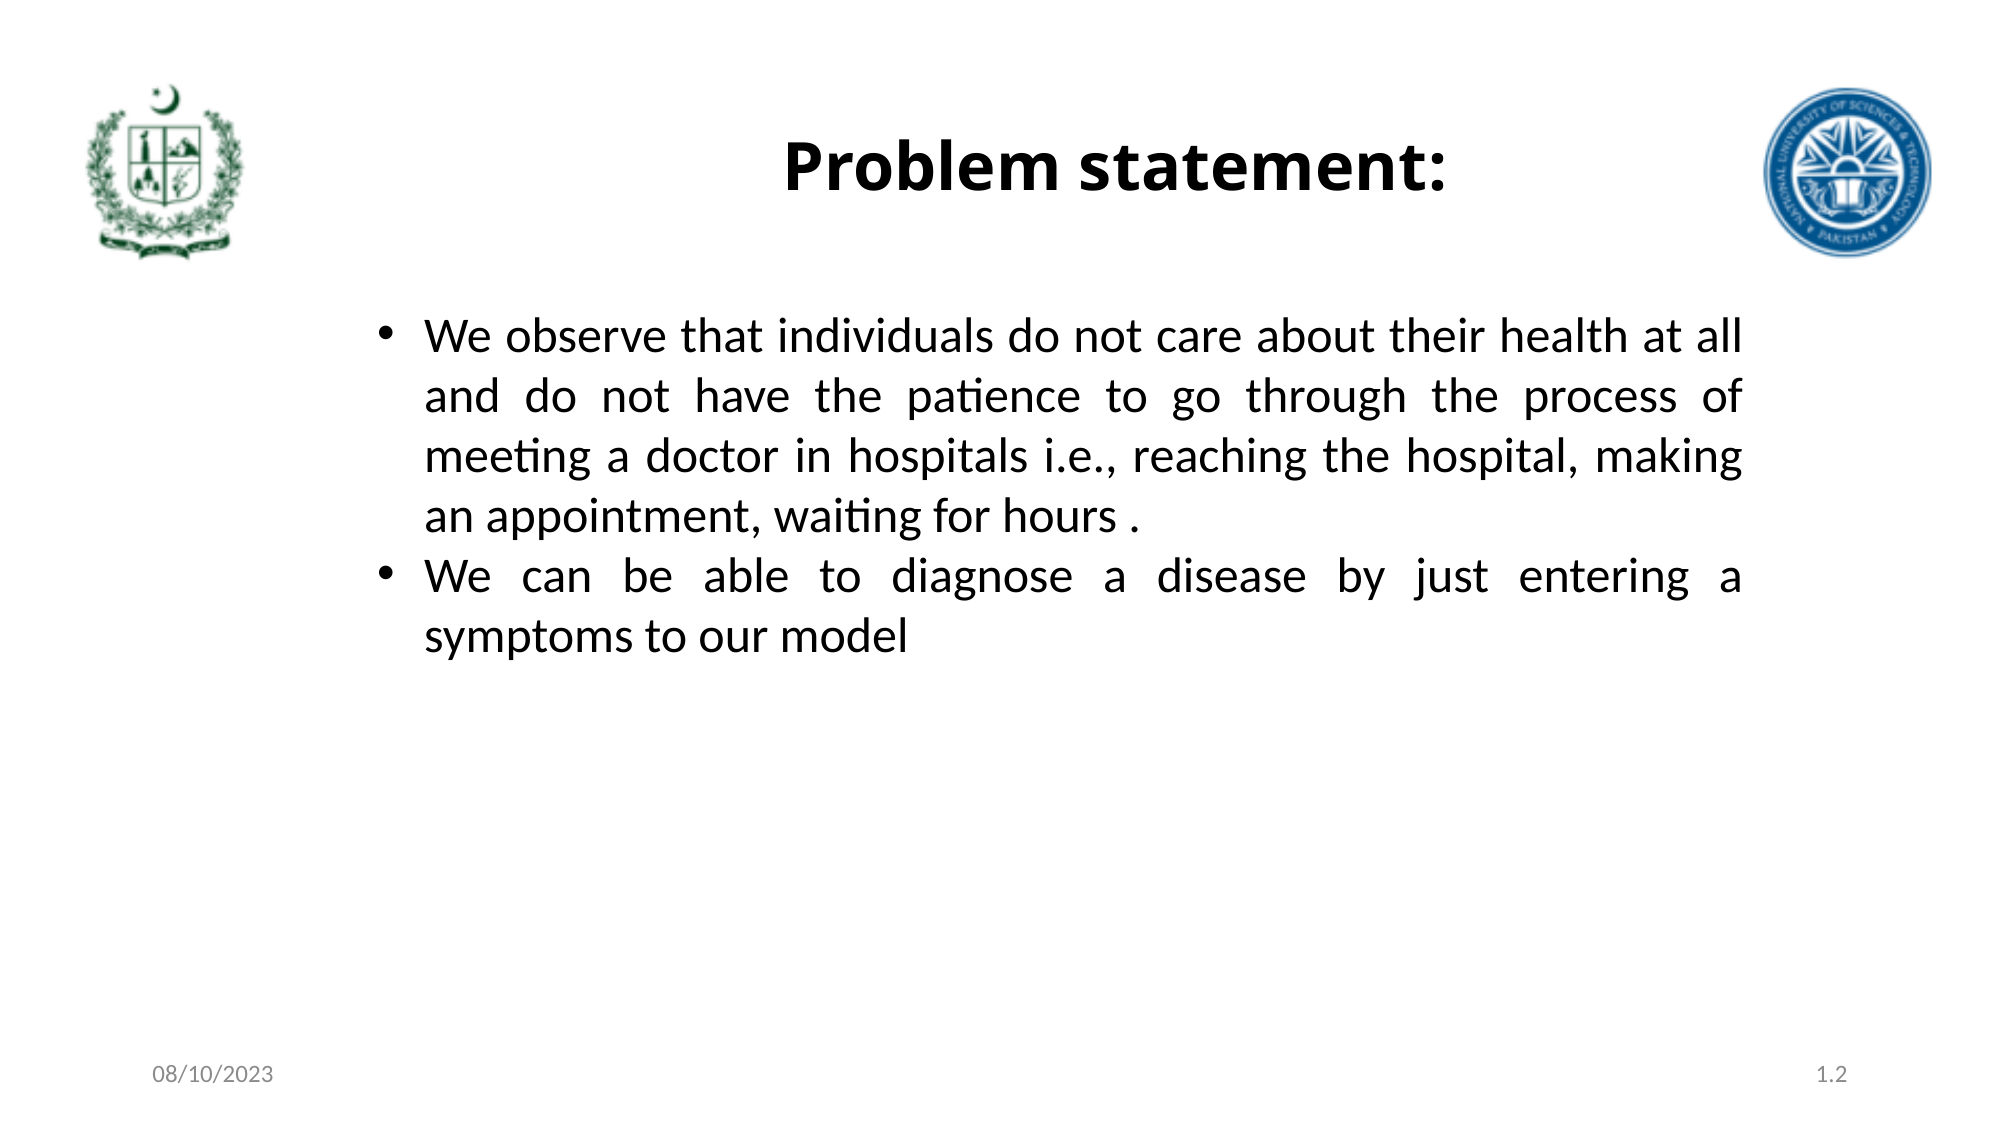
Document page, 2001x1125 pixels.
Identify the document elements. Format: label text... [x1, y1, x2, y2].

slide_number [137, 1042, 588, 1103]
text_box We observe that individuals do not care about their health at all and do not have the patience to go through the process of meeting a doctor in hospitals i.e., reaching the hospital, making an appointment, waiting for hours . We can be able to diagnose a disease by just entering a symptoms to our model [362, 250, 1759, 805]
picture [64, 36, 283, 312]
picture [1733, 36, 1936, 297]
slide_number 1.2 [1412, 1042, 1863, 1103]
title Problem statement: [422, 59, 1733, 250]
